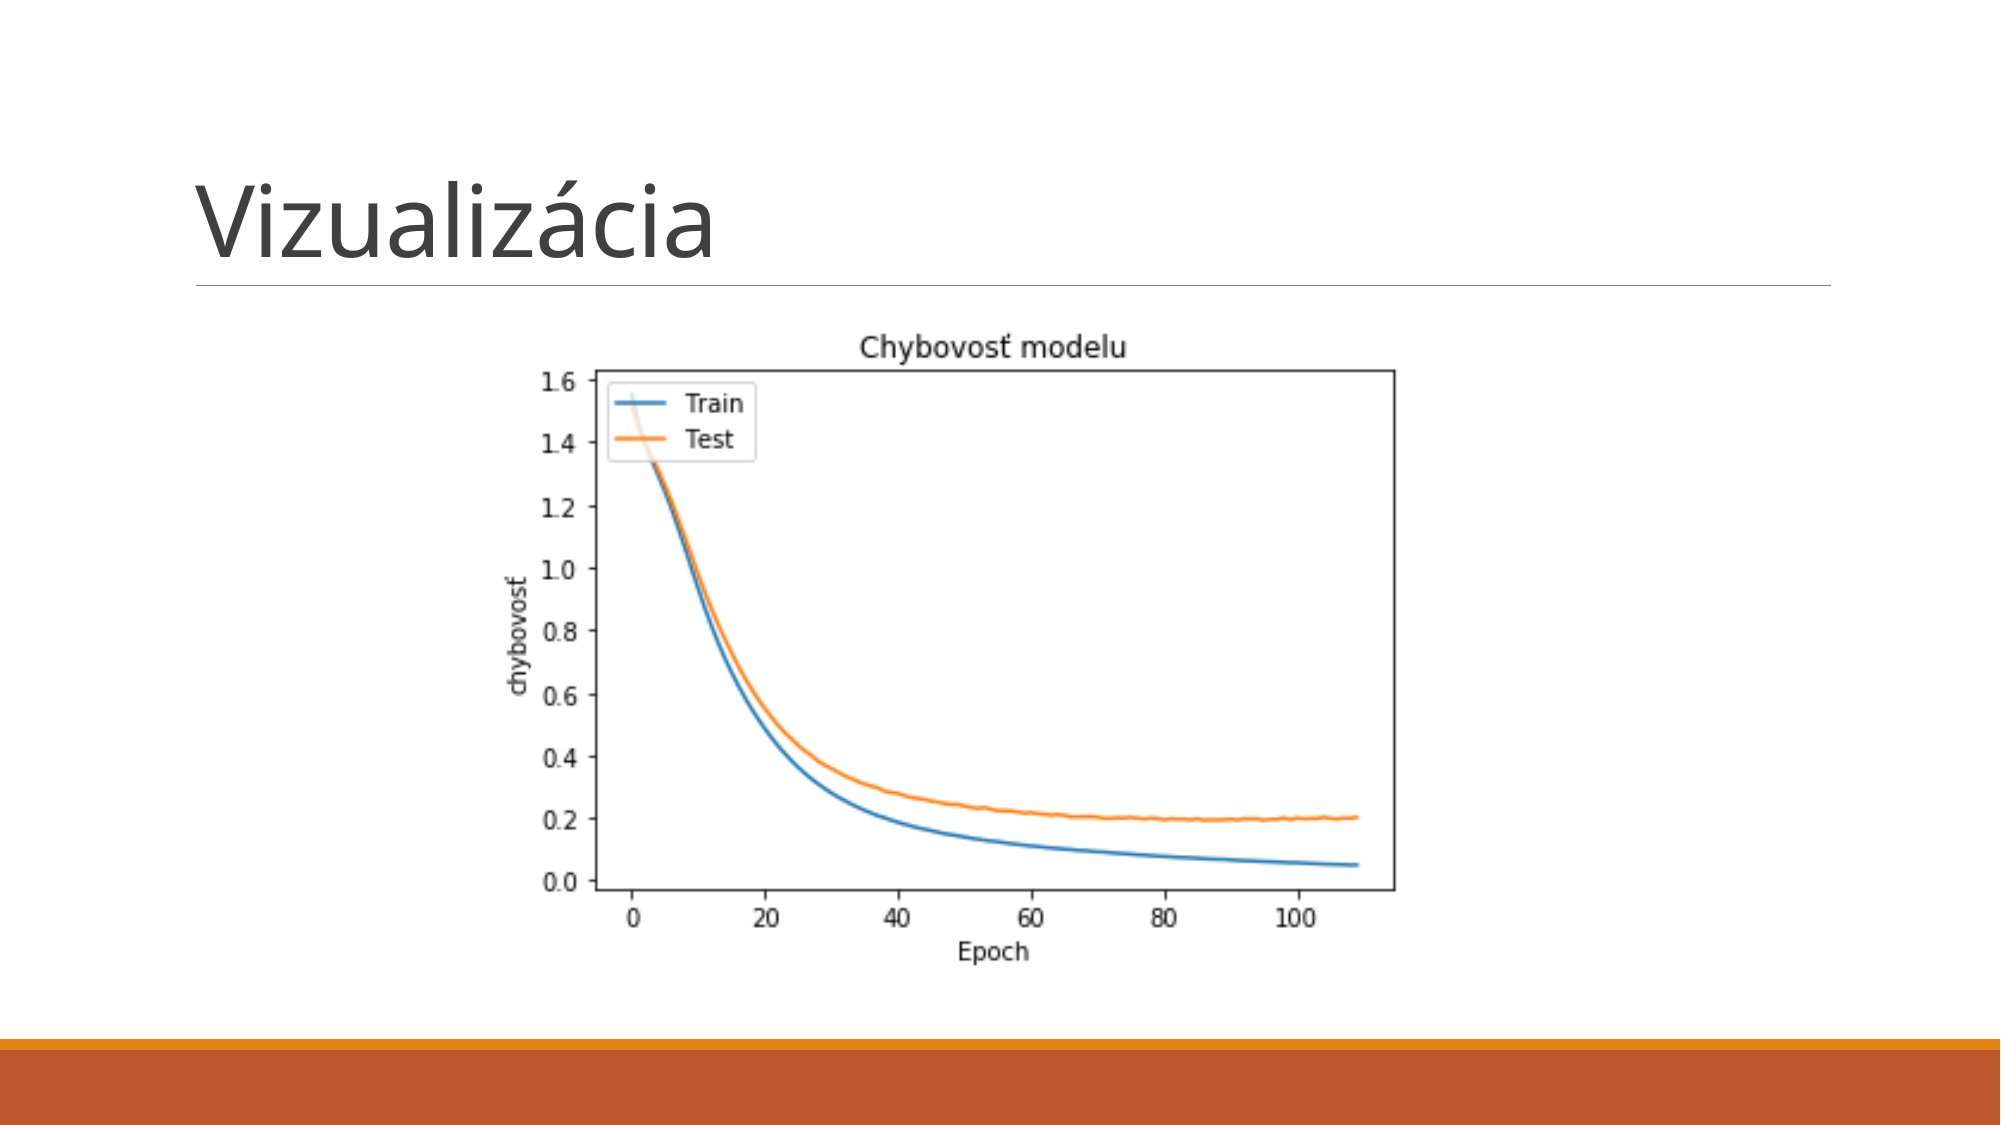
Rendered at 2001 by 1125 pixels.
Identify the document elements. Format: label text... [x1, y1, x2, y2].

title Vizualizácia [180, 47, 1830, 285]
picture [478, 324, 1413, 986]
